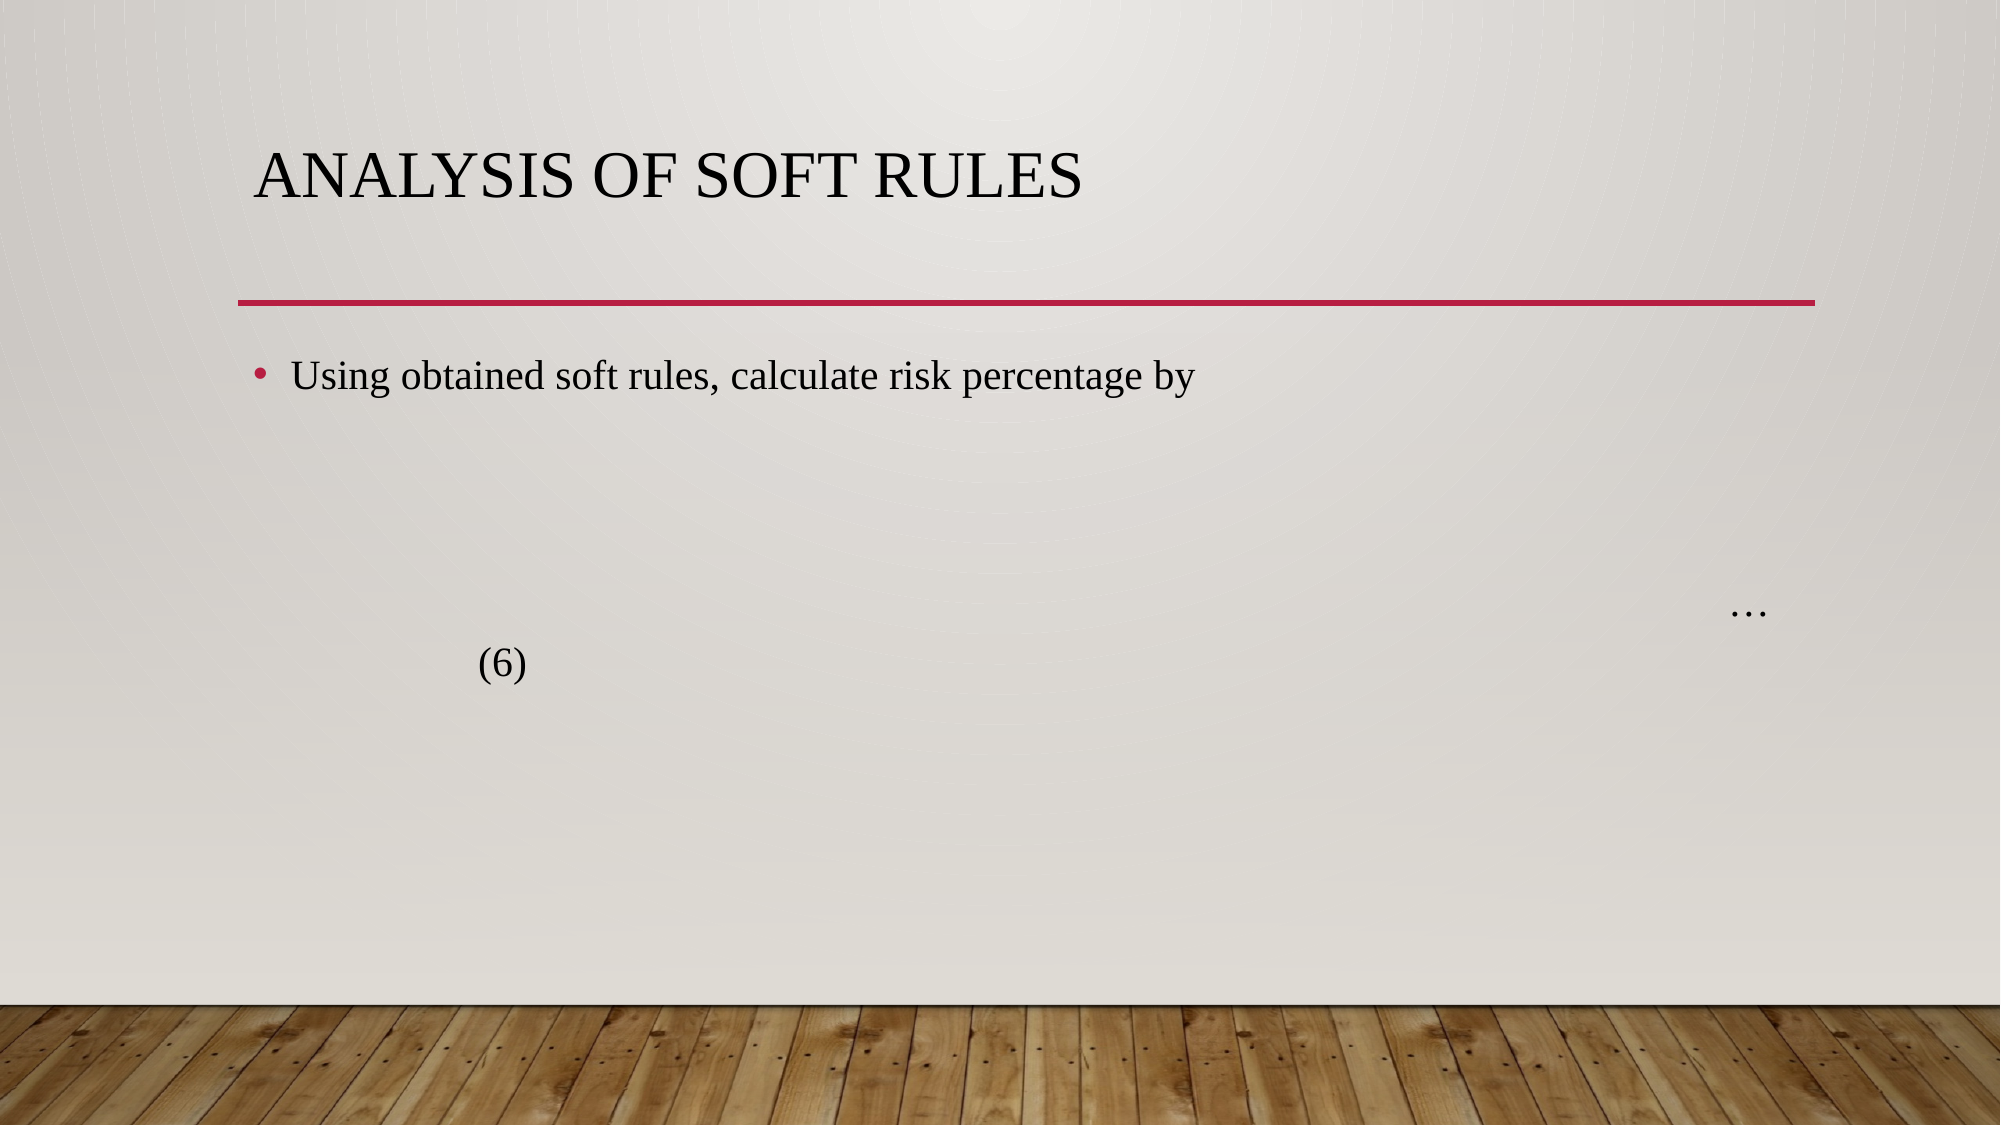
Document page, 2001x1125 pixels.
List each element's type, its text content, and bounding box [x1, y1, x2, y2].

picture [0, 1005, 2000, 1125]
title Analysis of soft rules [238, 131, 1814, 305]
